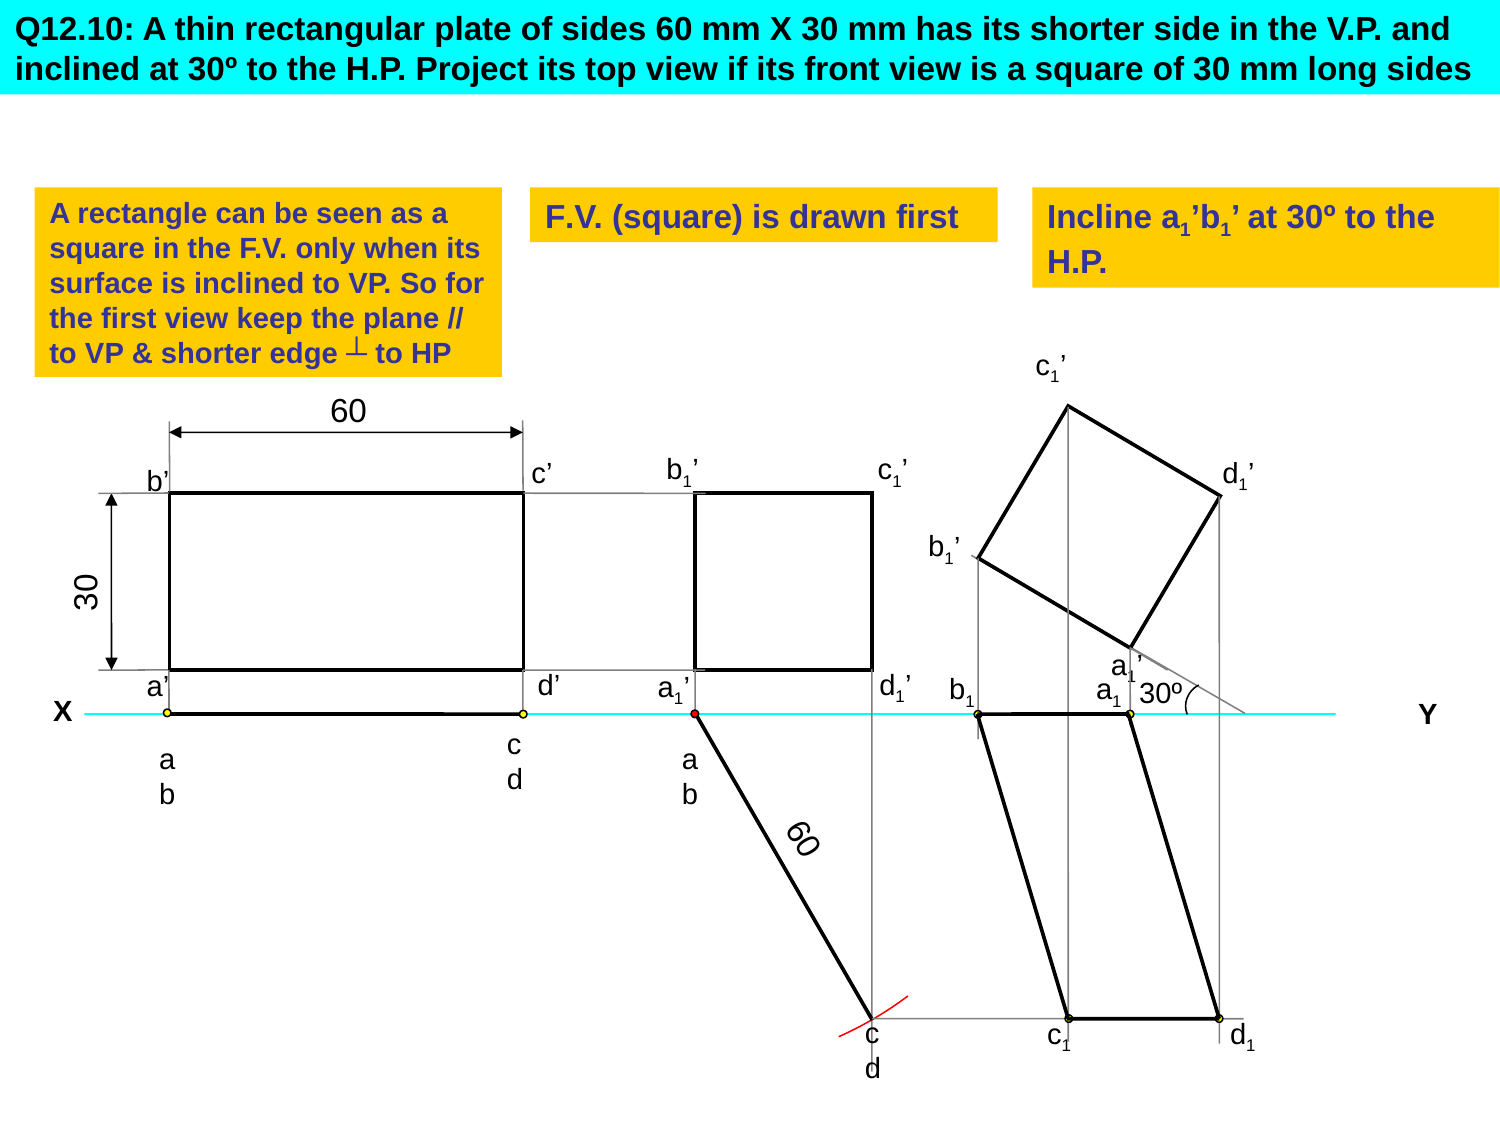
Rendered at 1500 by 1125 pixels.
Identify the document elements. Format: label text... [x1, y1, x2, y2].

text_box a b [144, 732, 201, 818]
text_box 30º [1168, 674, 1207, 717]
text_box c1’ [862, 443, 949, 498]
text_box [105, 627, 118, 671]
text_box a1 [1081, 674, 1168, 718]
text_box [695, 493, 872, 670]
text_box b1 [934, 663, 1021, 718]
text_box [163, 709, 172, 717]
text_box 30 [56, 543, 112, 627]
text_box c’ [516, 447, 580, 493]
text_box [519, 710, 528, 718]
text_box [965, 360, 1239, 665]
text_box [168, 426, 315, 439]
text_box d’ [522, 659, 586, 670]
text_box a’ [131, 660, 195, 711]
text_box c1 [1032, 1007, 1119, 1062]
text_box d’ [523, 671, 586, 709]
text_box [723, 750, 908, 1037]
text_box 60 [764, 795, 854, 895]
text_box [169, 493, 524, 670]
text_box Y [1403, 688, 1449, 738]
text_box [398, 426, 523, 439]
text_box b1’ [651, 443, 738, 498]
text_box Q12.10: A thin rectangular plate of sides 60 mm X 30 mm has its shorter side in the V.P. and inclined at 30º to the H.P. Project its top view if its front view is a square of 30 mm long sides [0, 0, 1500, 95]
text_box [105, 494, 118, 543]
text_box a b [667, 732, 723, 818]
text_box d1’ [864, 659, 951, 714]
text_box A rectangle can be seen as a square in the F.V. only when its surface is inclined to VP. So for the first view keep the plane // to VP & shorter edge ┴ to HP [34, 187, 502, 377]
text_box X [38, 685, 108, 735]
text_box Incline a1’b1’ at 30º to the H.P. [1032, 187, 1500, 288]
text_box c d [492, 717, 548, 803]
text_box F.V. (square) is drawn first [530, 187, 998, 243]
text_box a1’ [642, 660, 730, 716]
text_box b’ [131, 455, 195, 505]
text_box [691, 710, 699, 718]
text_box c d [850, 1007, 906, 1093]
text_box 60 [315, 381, 398, 437]
text_box d1 [1215, 1007, 1302, 1062]
